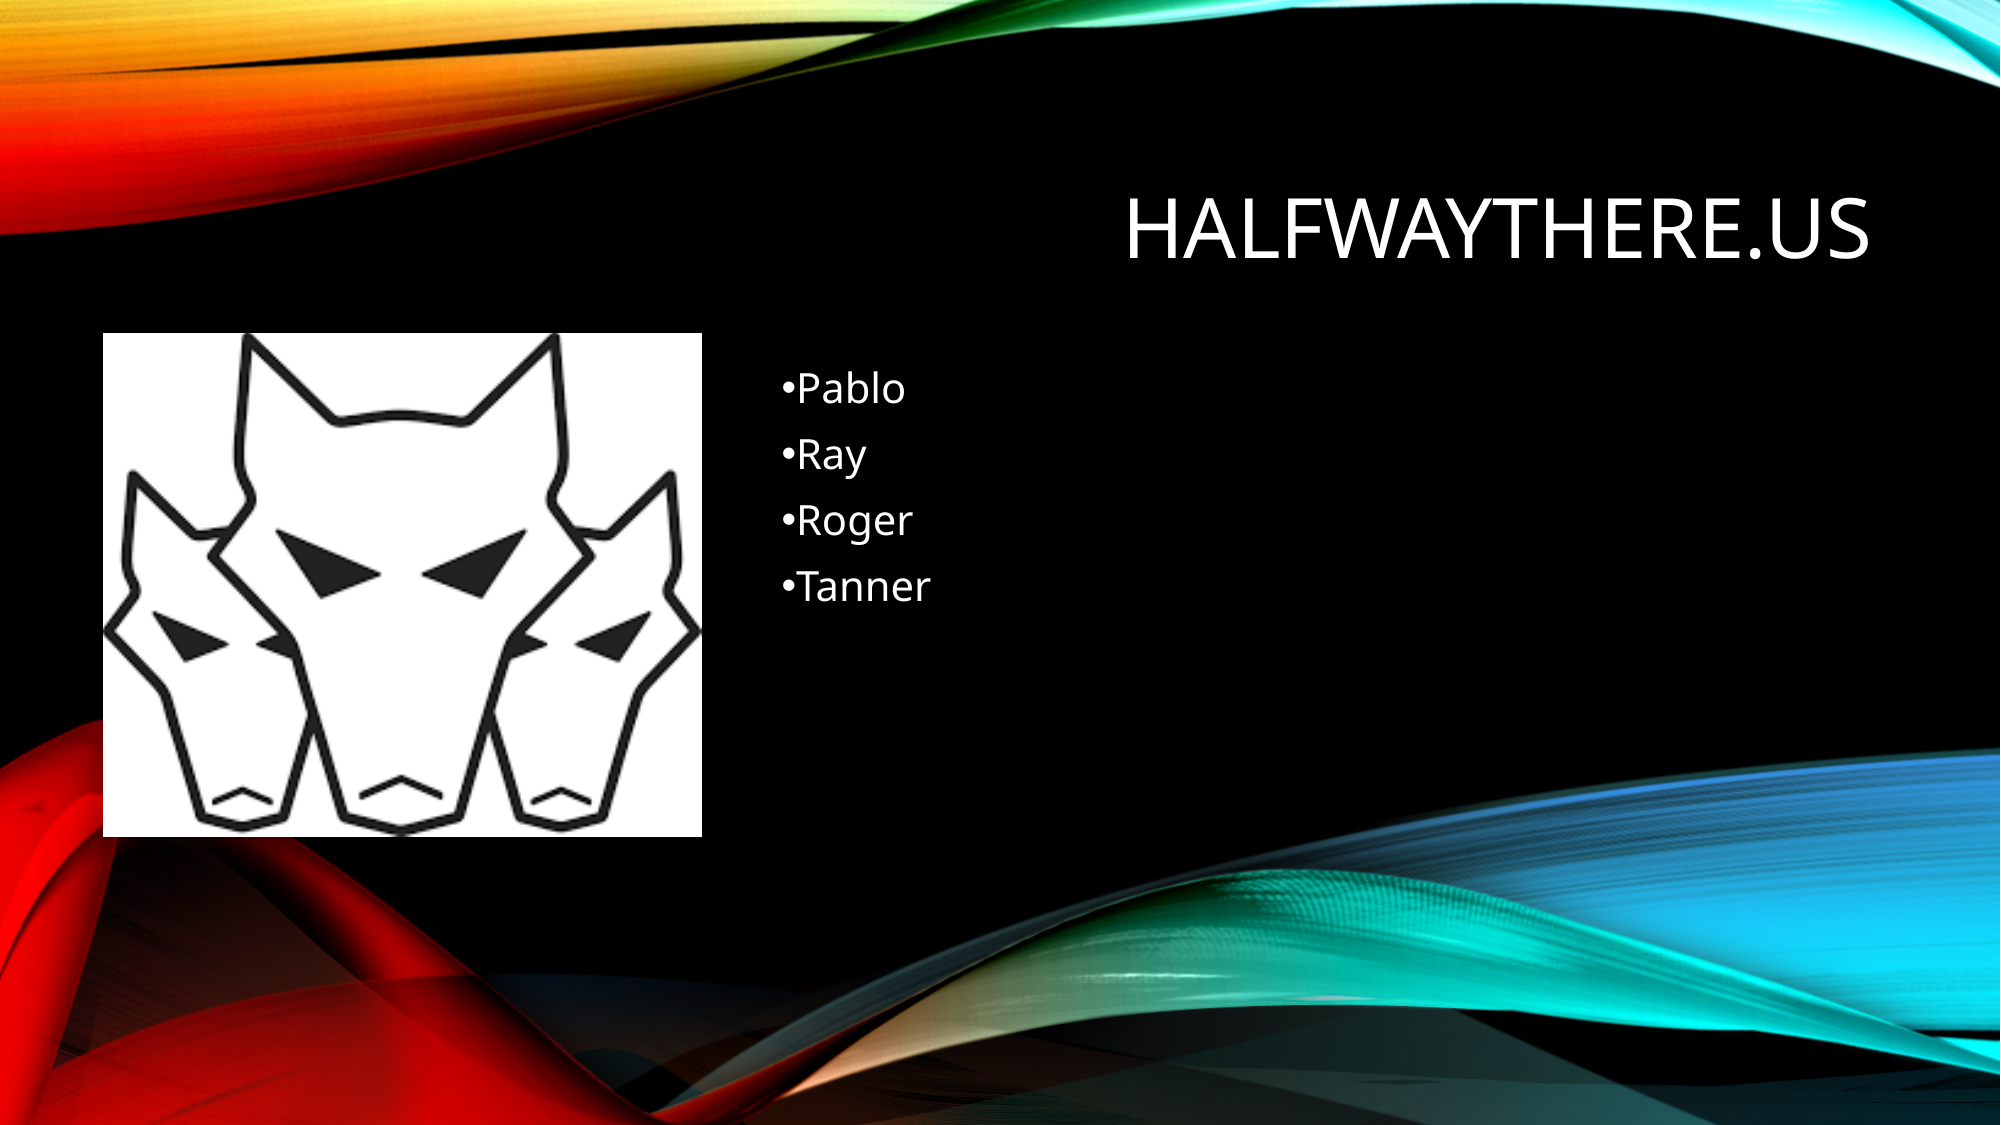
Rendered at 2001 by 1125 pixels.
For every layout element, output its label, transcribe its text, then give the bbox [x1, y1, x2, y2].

picture [0, 0, 2000, 237]
picture [0, 333, 2000, 1125]
subtitle Pablo Ray Roger Tanner [766, 360, 1888, 1021]
title HALFWAYTHERE.US [766, 237, 1888, 338]
